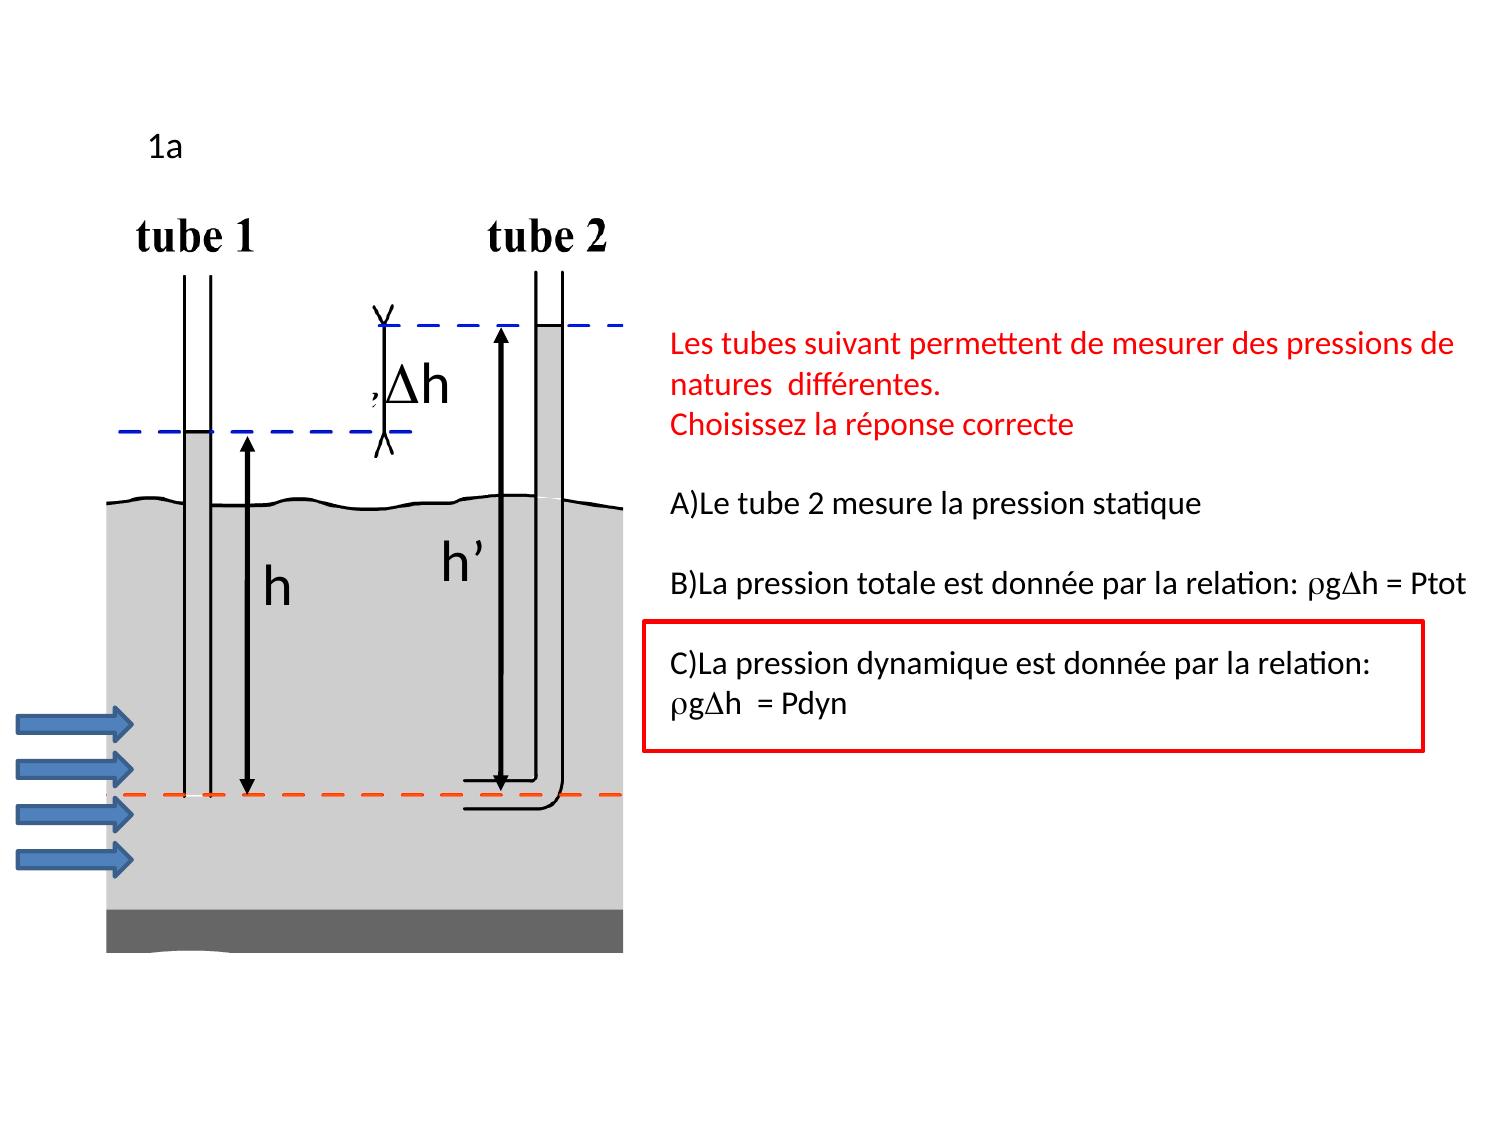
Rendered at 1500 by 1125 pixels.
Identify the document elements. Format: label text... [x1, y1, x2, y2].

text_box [17, 196, 692, 953]
text_box Les tubes suivant permettent de mesurer des pressions de natures différentes. Choisissez la réponse correcte A)Le tube 2 mesure la pression statique B)La pression totale est donnée par la relation: gh = Ptot C)La pression dynamique est donnée par la relation: gh = Pdyn [696, 314, 1500, 809]
text_box 1a [100, 113, 231, 174]
text_box [696, 619, 1425, 753]
